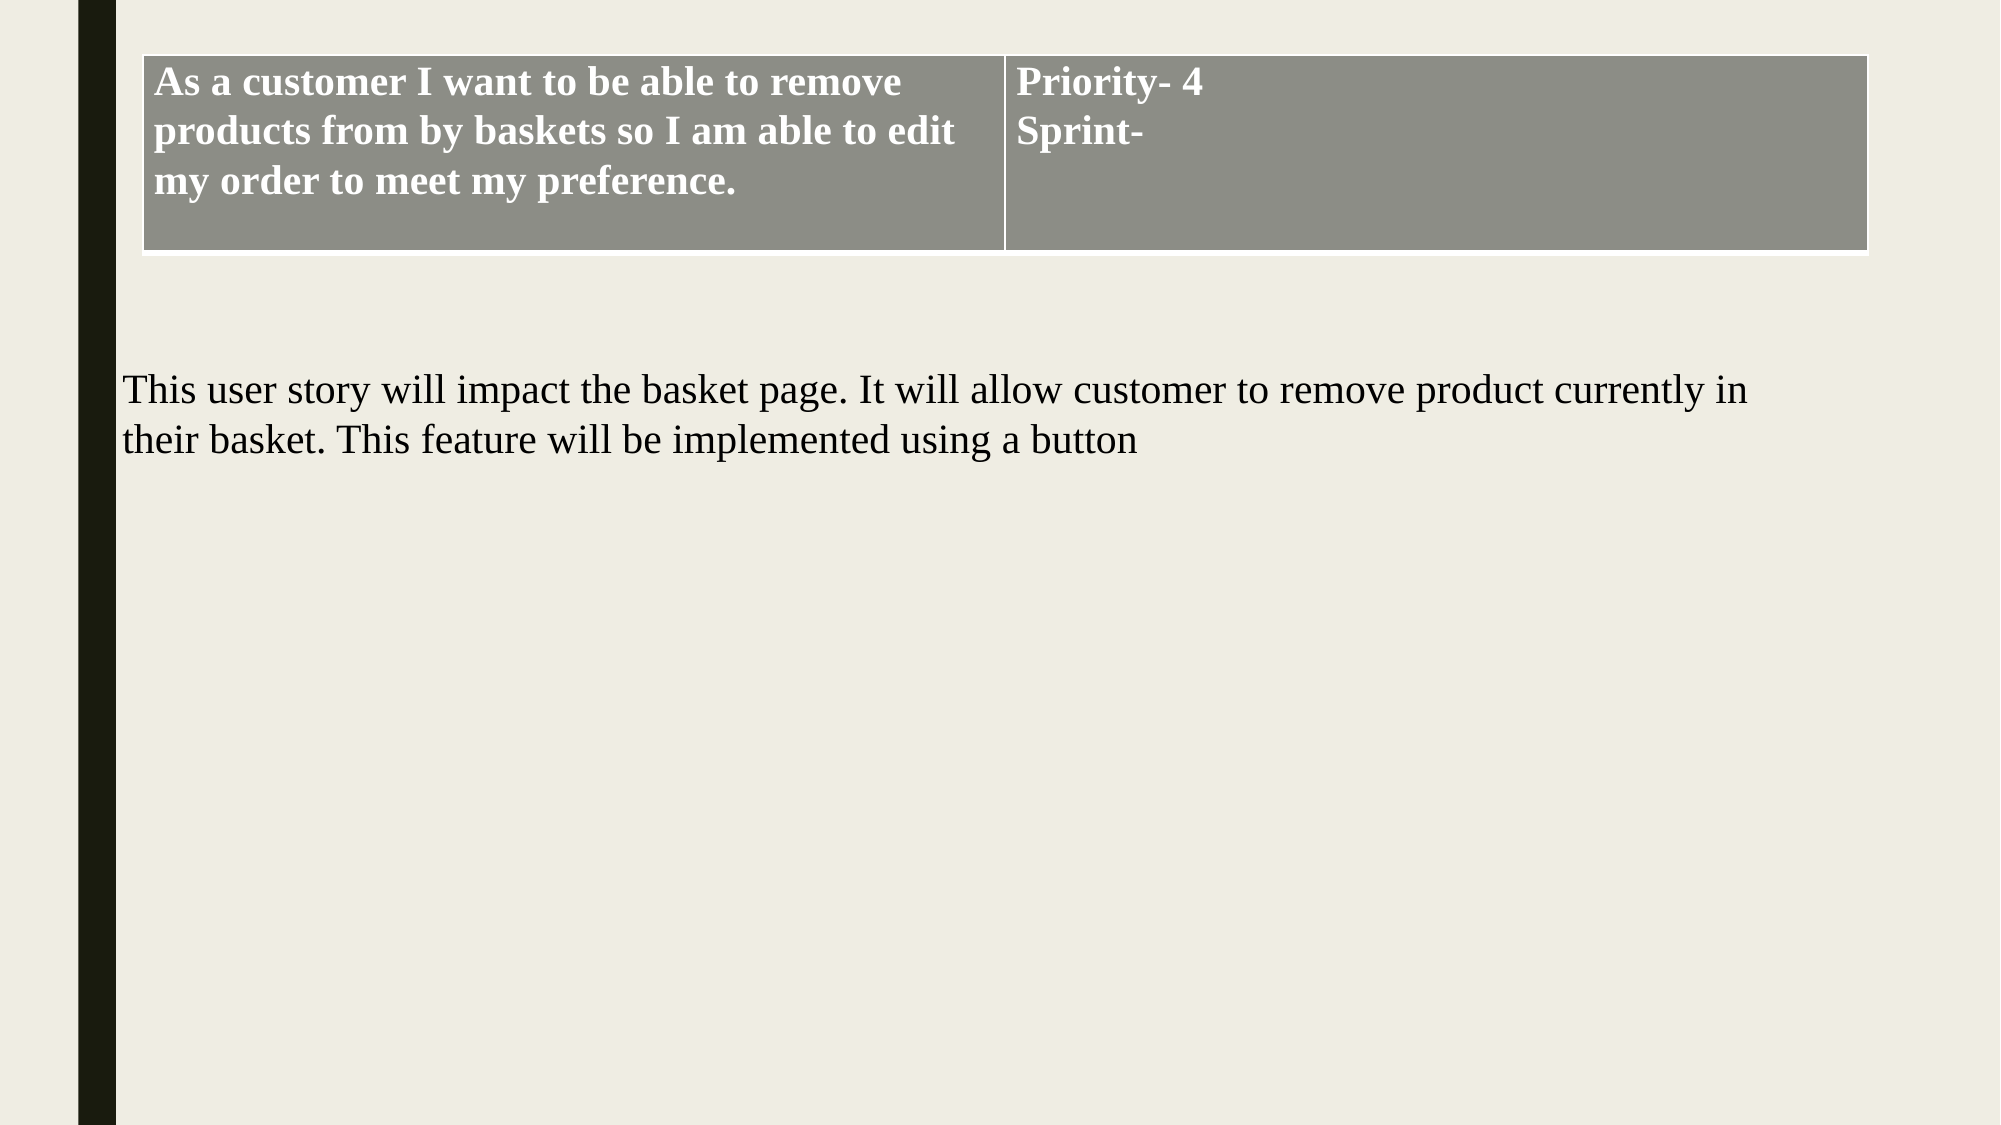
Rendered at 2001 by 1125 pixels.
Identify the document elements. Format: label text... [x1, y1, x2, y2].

table_header Priority- 4 Sprint- [1006, 56, 1867, 250]
table_header As a customer I want to be able to remove products from by baskets so I am able to edit my order to meet my preference. [144, 56, 1004, 250]
text_box This user story will impact the basket page. It will allow customer to remove product currently in their basket. This feature will be implemented using a button [107, 353, 1843, 469]
